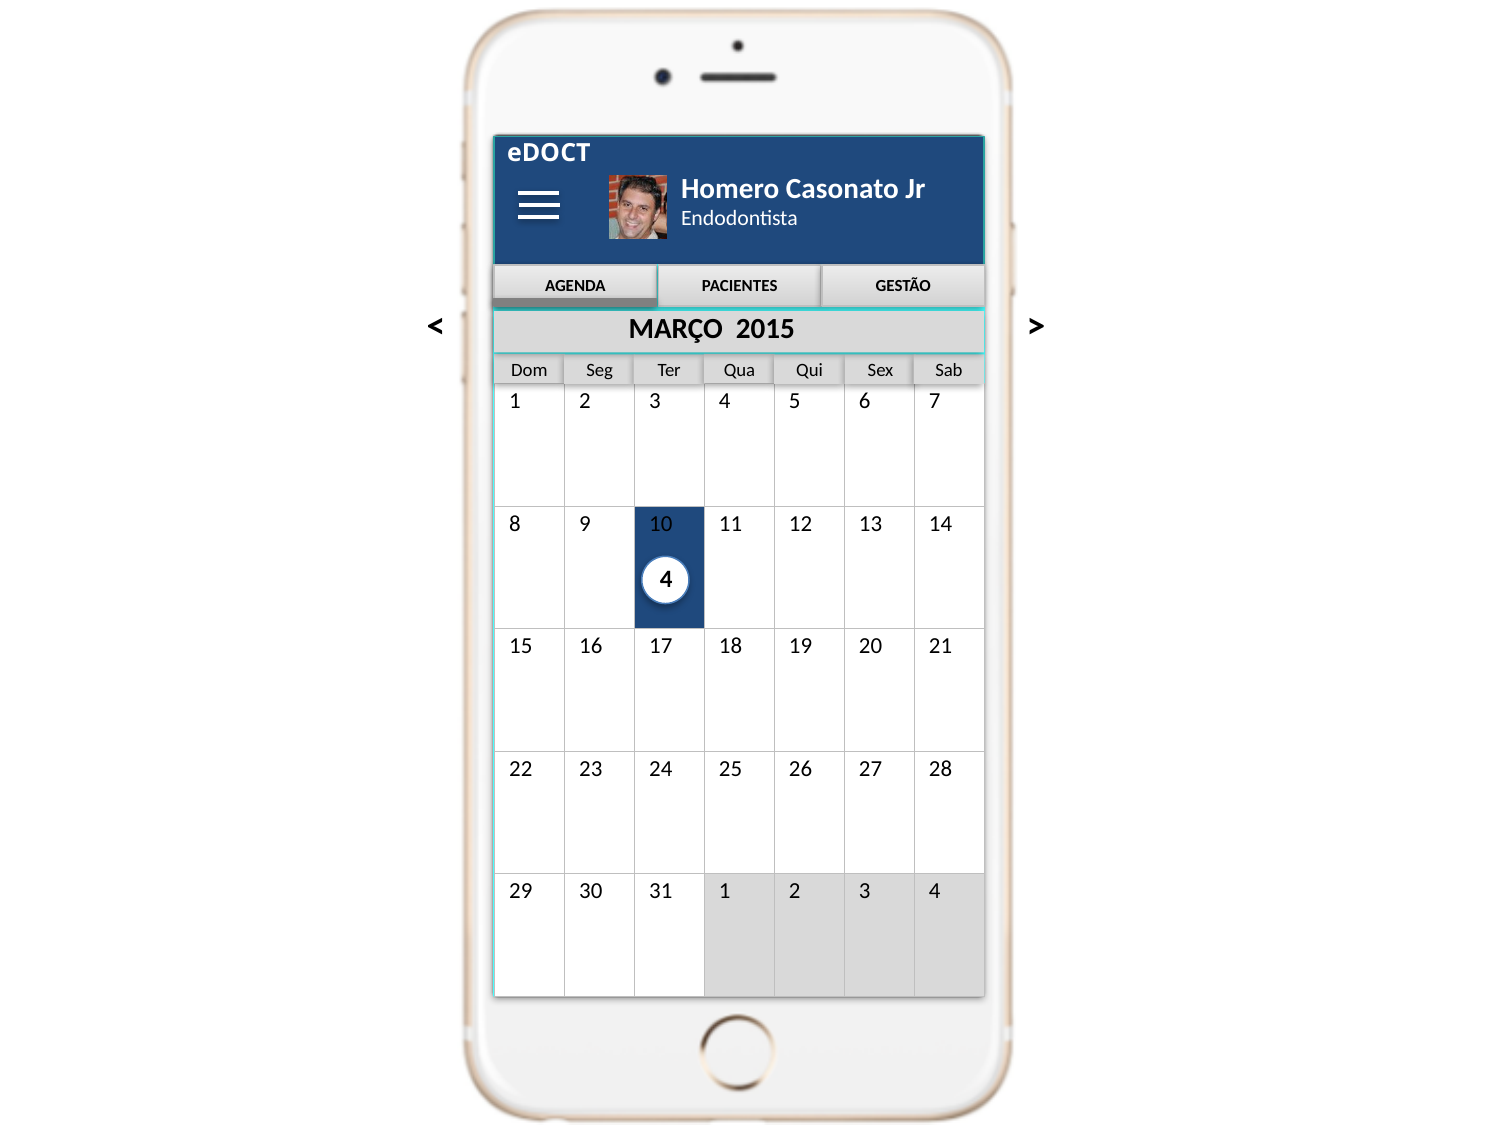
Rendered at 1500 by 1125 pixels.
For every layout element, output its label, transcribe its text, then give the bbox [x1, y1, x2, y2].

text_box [452, 5, 1022, 1125]
text_box < MARÇO 2015 > [411, 293, 447, 354]
text_box < MARÇO 2015 > [1027, 293, 1061, 354]
